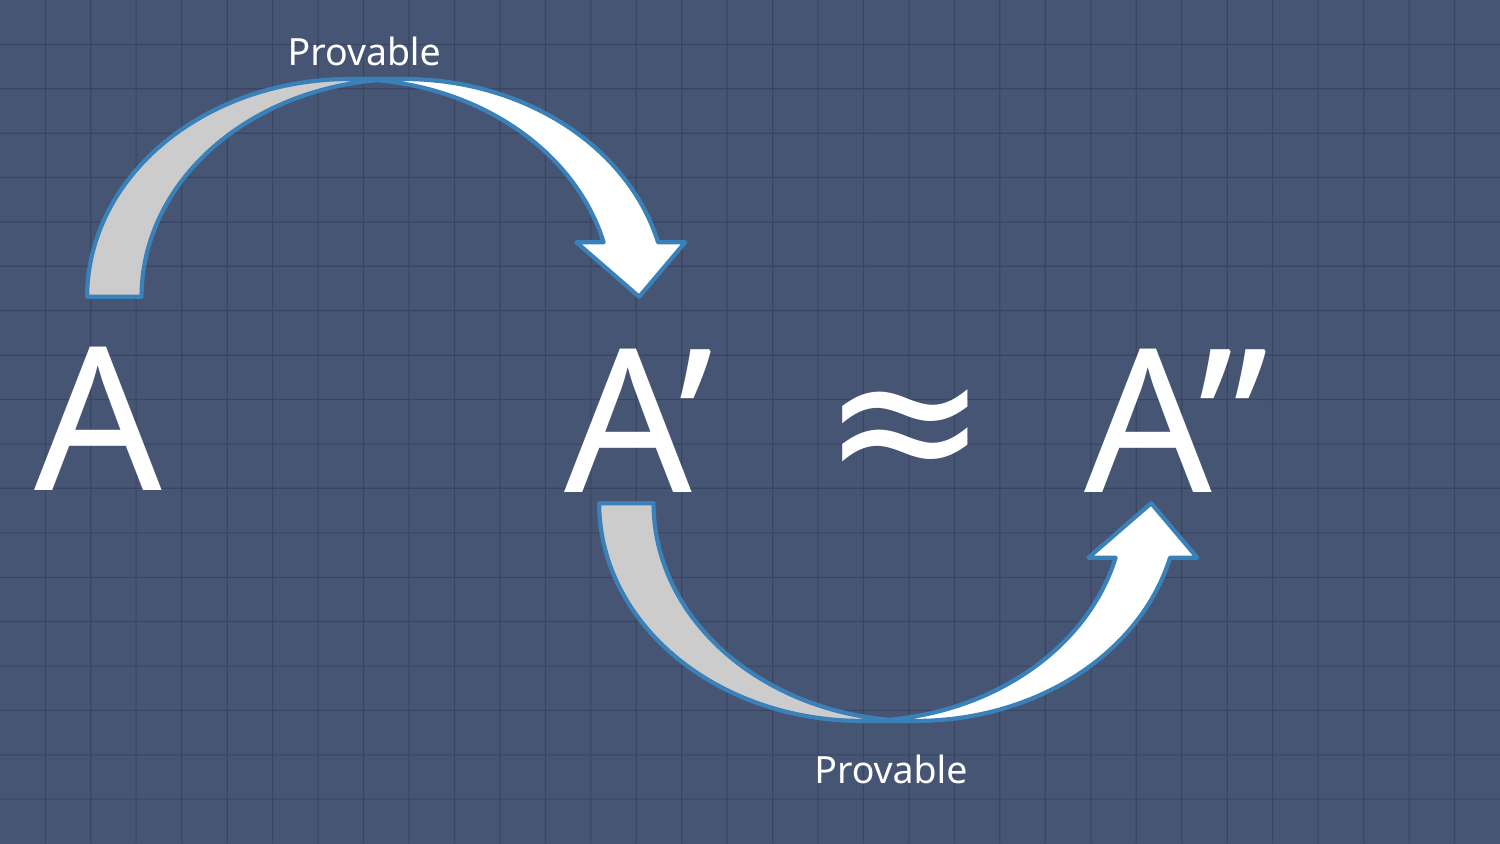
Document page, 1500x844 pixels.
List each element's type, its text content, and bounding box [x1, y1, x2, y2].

text_box A’’ [1069, 285, 1370, 541]
text_box [597, 501, 1200, 724]
text_box Provable [273, 20, 456, 80]
text_box ≈ [806, 281, 1107, 537]
text_box A [19, 282, 320, 538]
text_box [85, 80, 688, 299]
text_box A’ [549, 285, 850, 541]
text_box Provable [799, 738, 983, 799]
